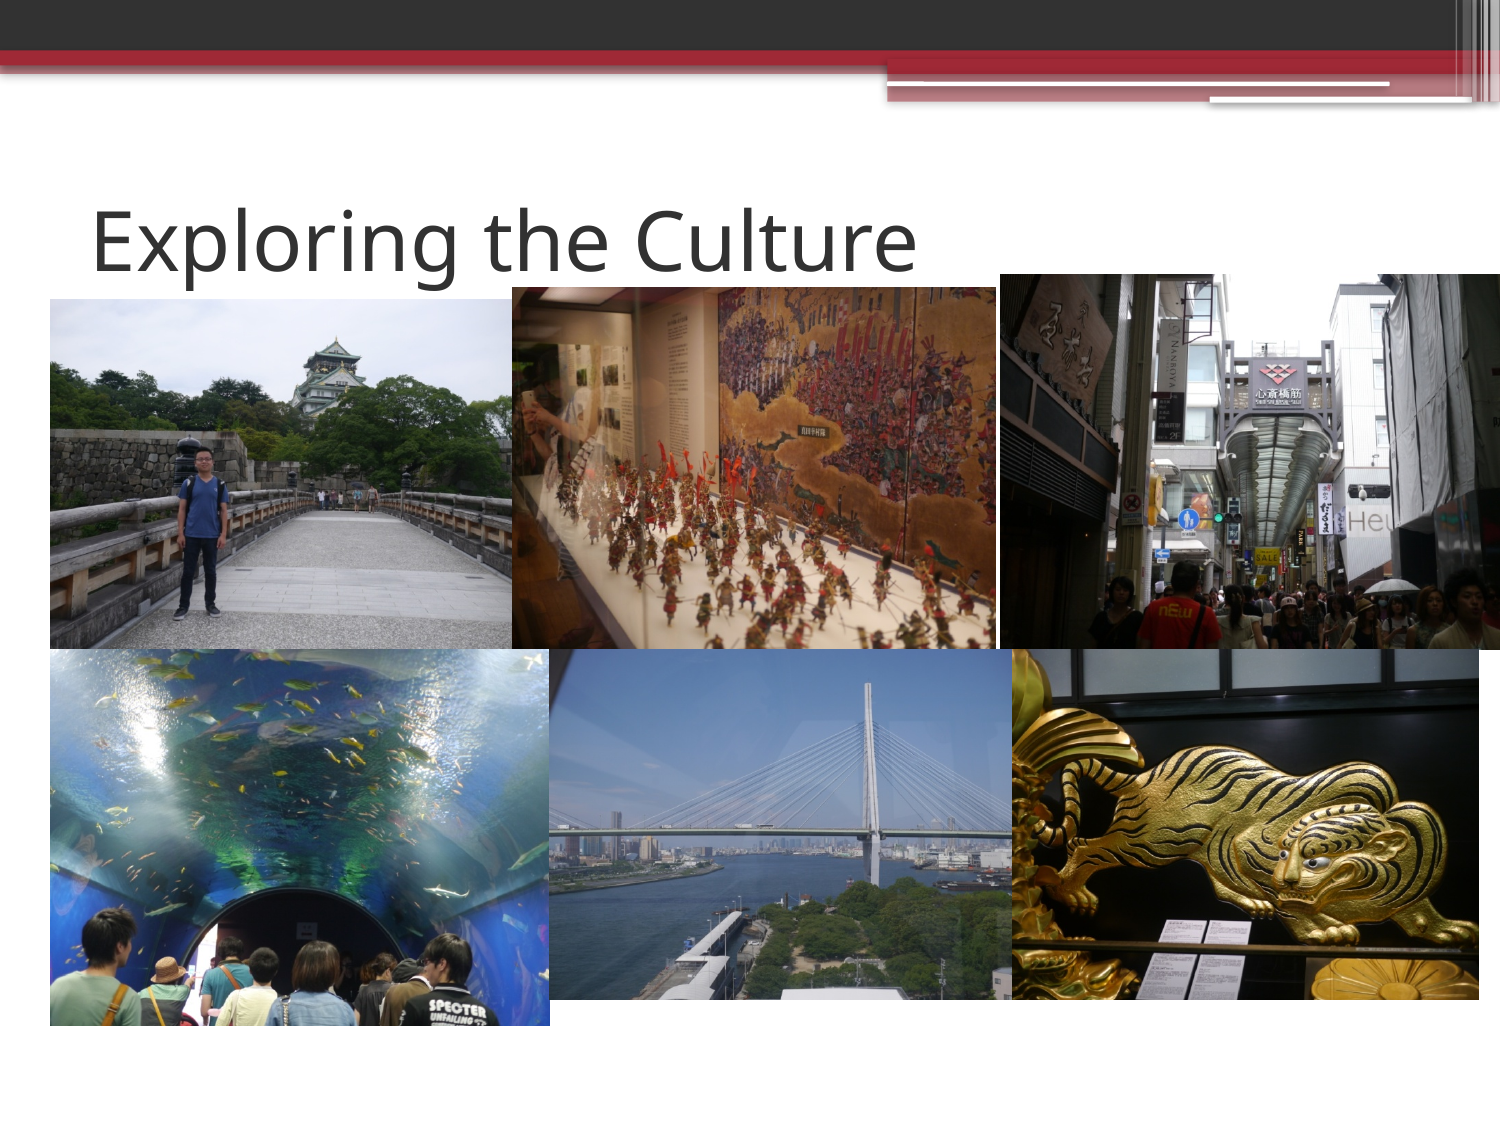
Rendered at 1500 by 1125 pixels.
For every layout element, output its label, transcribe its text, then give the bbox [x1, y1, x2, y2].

picture [49, 274, 1500, 1026]
title Exploring the Culture [75, 149, 1425, 297]
